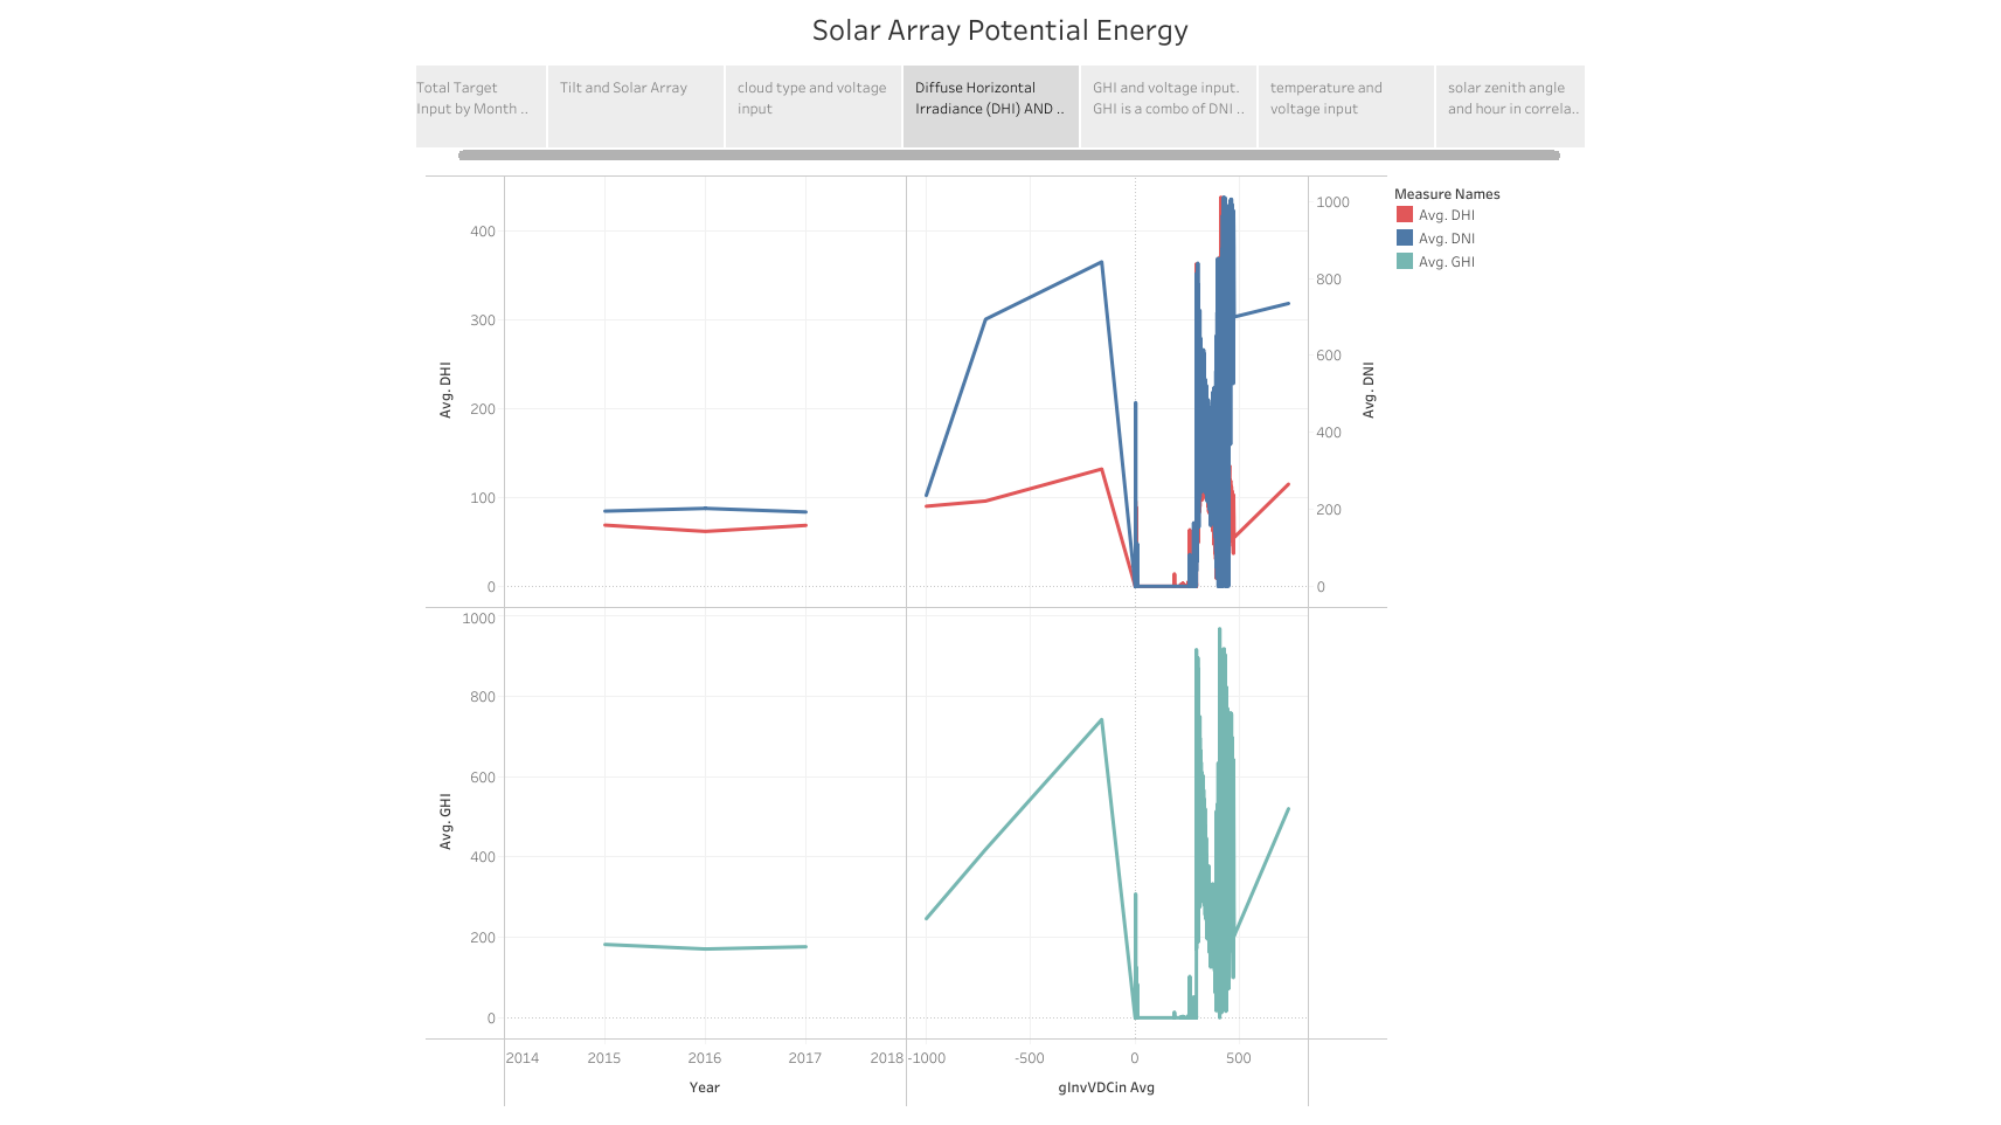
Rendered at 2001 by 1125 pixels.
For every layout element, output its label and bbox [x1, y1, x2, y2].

picture [407, 0, 1593, 1125]
